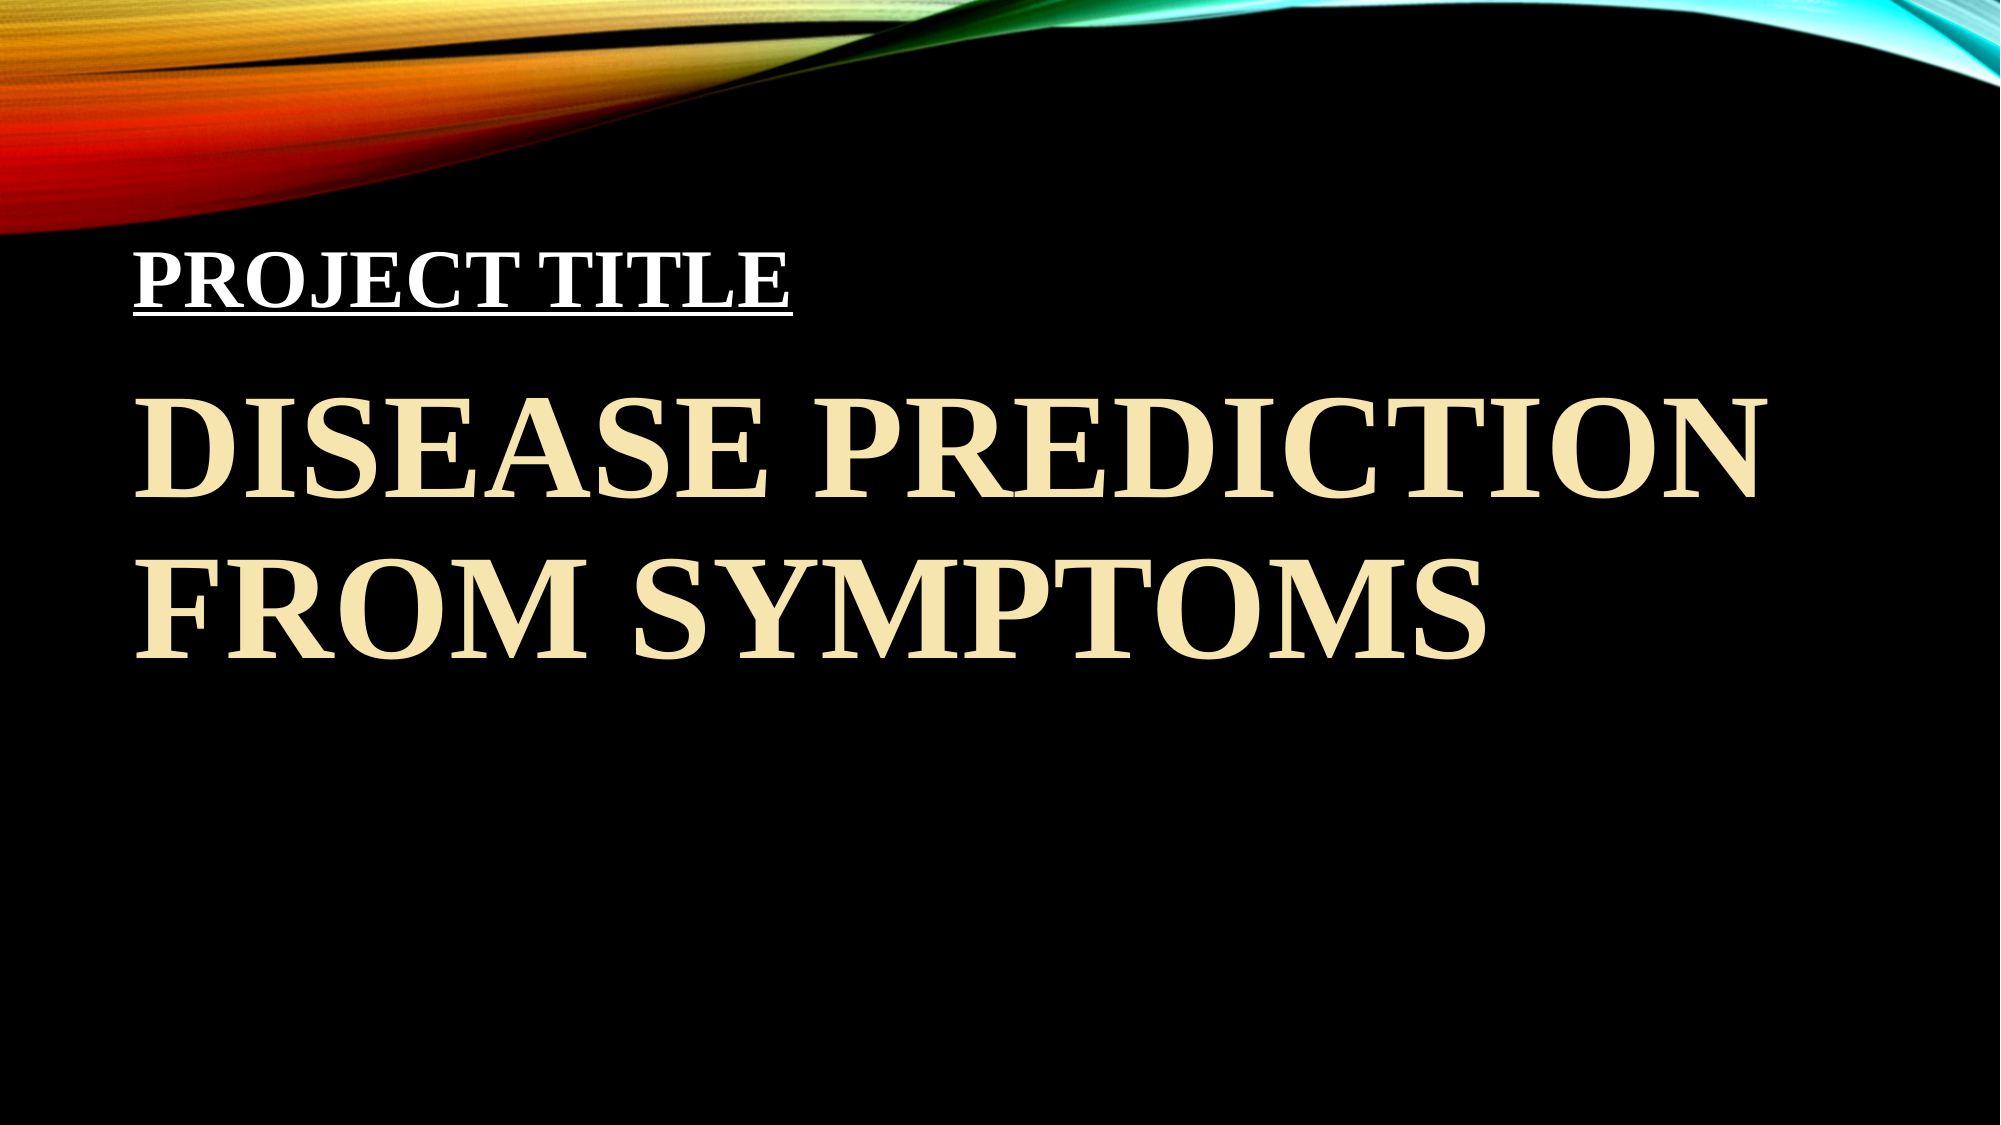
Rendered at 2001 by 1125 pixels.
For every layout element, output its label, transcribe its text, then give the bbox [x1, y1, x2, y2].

picture [0, 0, 2000, 237]
title Project Title [54, 215, 809, 345]
list DISEASE PREDICTION FROM SYMPTOMS [112, 360, 1888, 1021]
